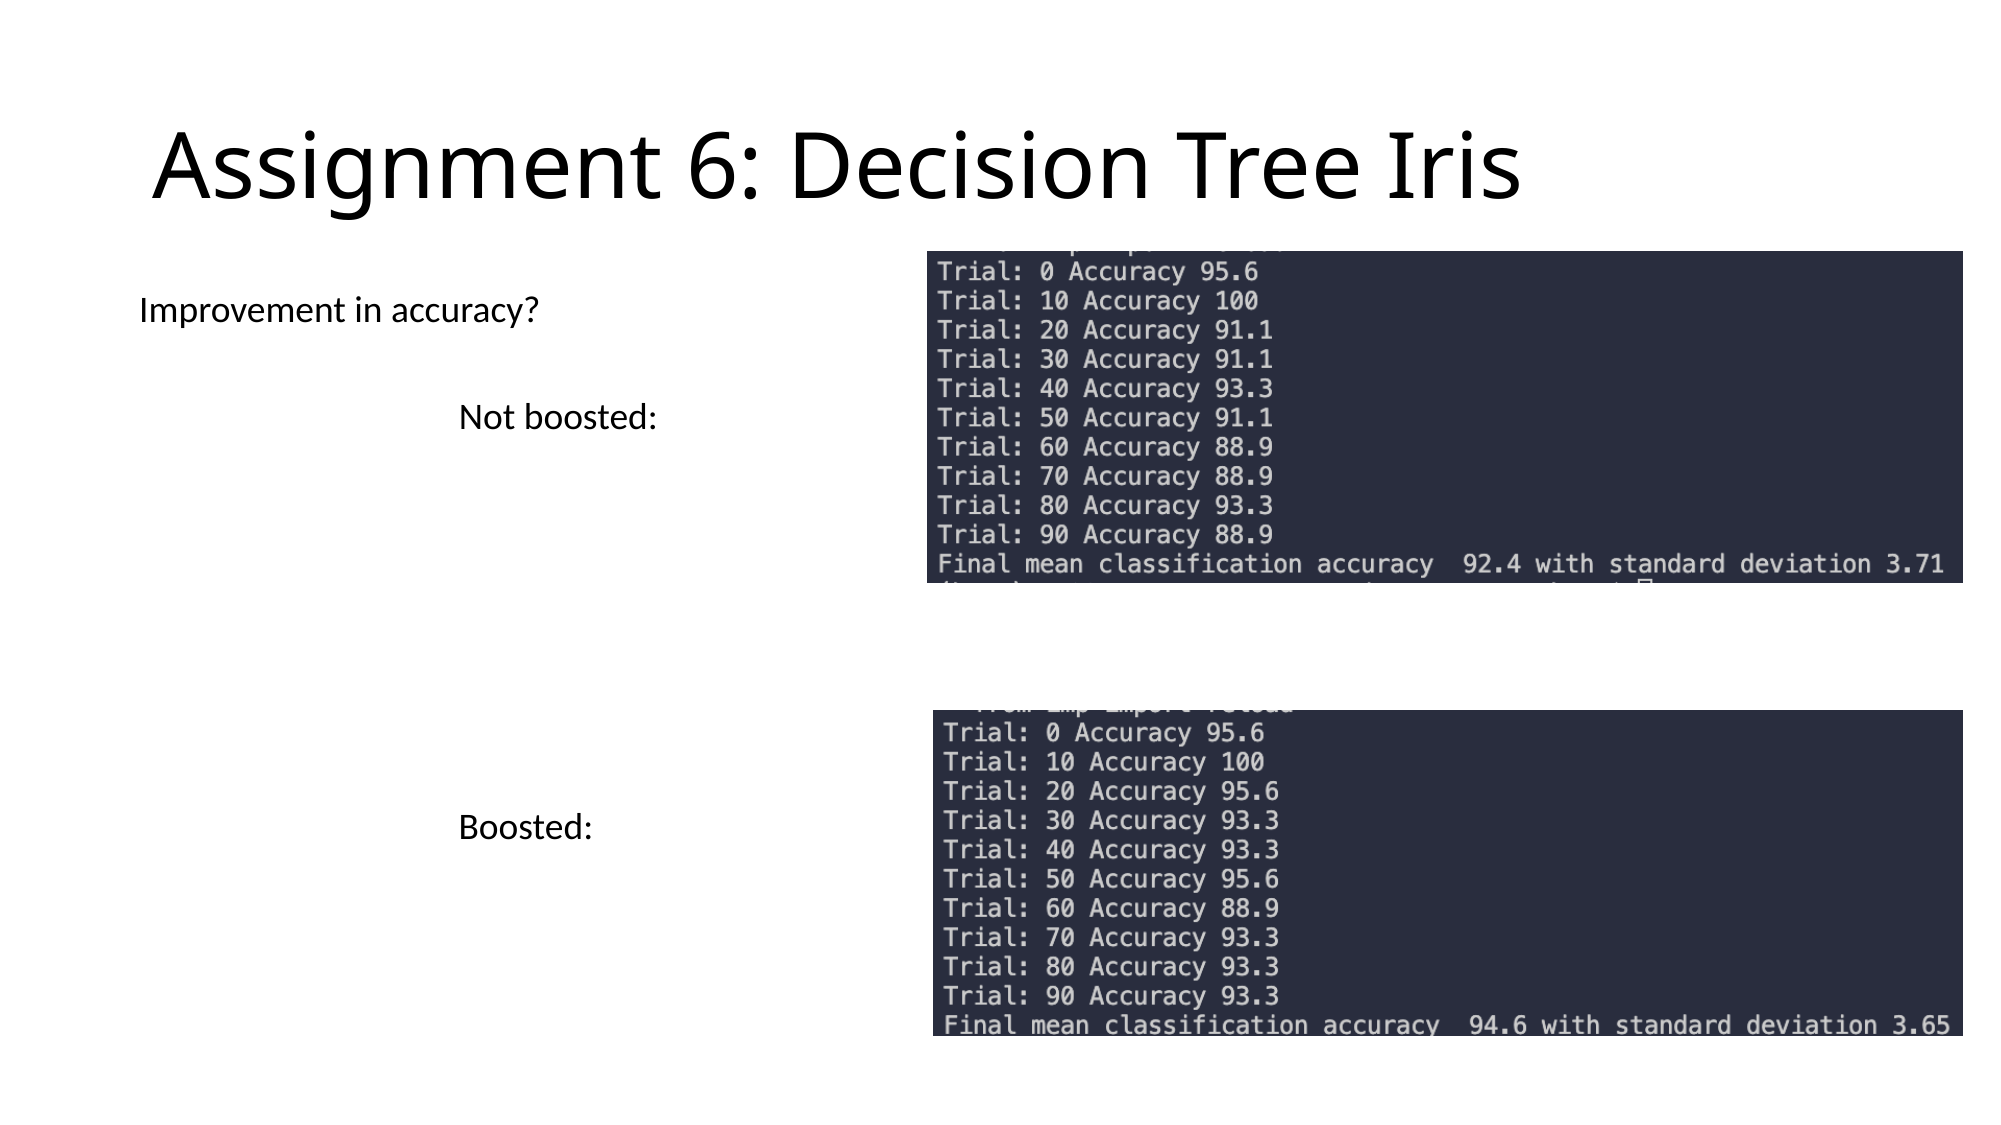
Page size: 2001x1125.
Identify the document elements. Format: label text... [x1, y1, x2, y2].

text_box Not boosted: [444, 384, 674, 445]
text_box Improvement in accuracy? [124, 277, 557, 337]
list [927, 251, 1963, 583]
text_box Boosted: [443, 794, 609, 855]
title Assignment 6: Decision Tree Iris [137, 59, 1863, 278]
picture [933, 710, 1963, 1036]
